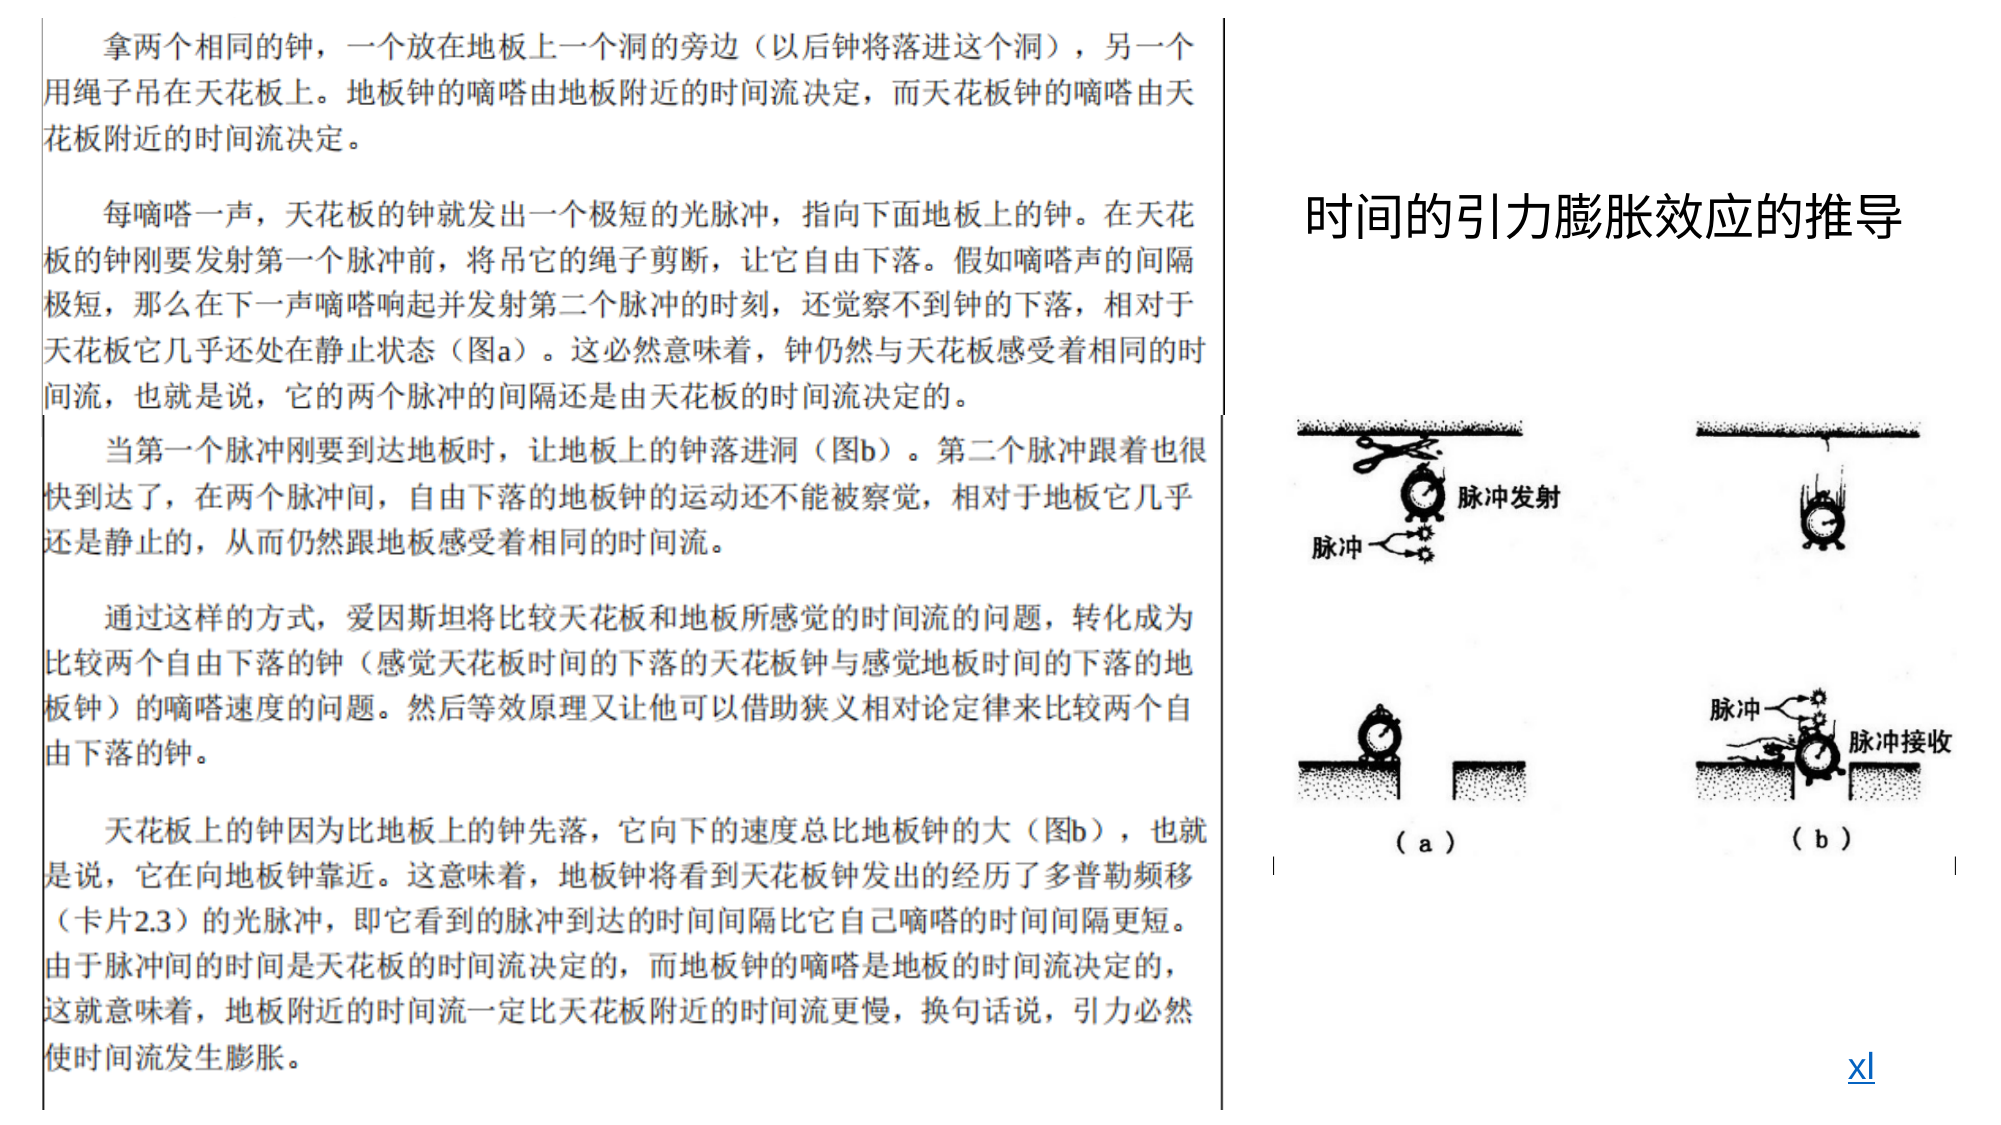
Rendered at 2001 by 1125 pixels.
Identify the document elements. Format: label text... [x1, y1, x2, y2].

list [41, 415, 1225, 1110]
text_box xl [1833, 1034, 1909, 1095]
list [41, 18, 1225, 415]
text_box 时间的引力膨胀效应的推导 [1290, 178, 1957, 253]
picture [1272, 415, 1958, 875]
picture [38, 17, 237, 199]
